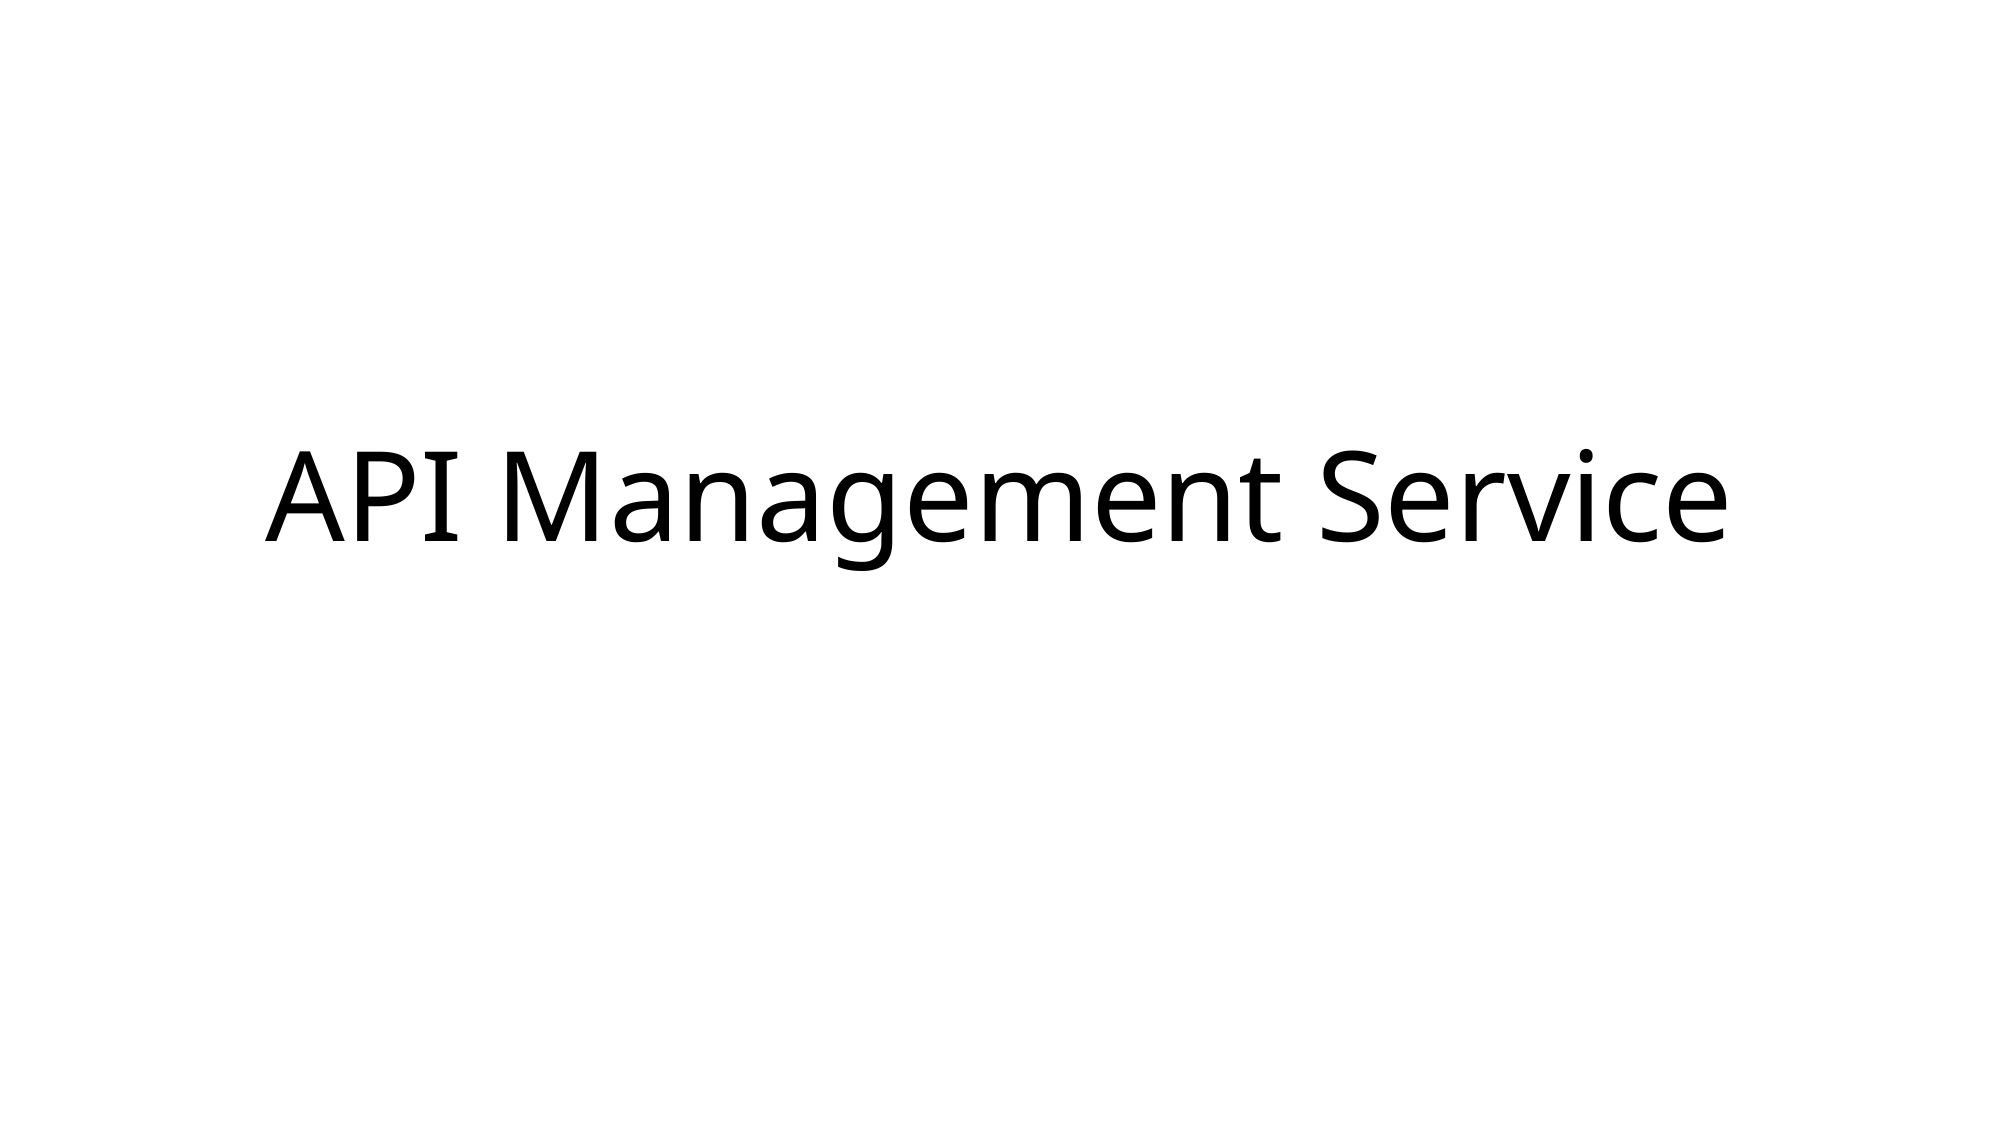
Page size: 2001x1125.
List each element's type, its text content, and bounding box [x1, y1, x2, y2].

title API Management Service [249, 184, 1750, 576]
